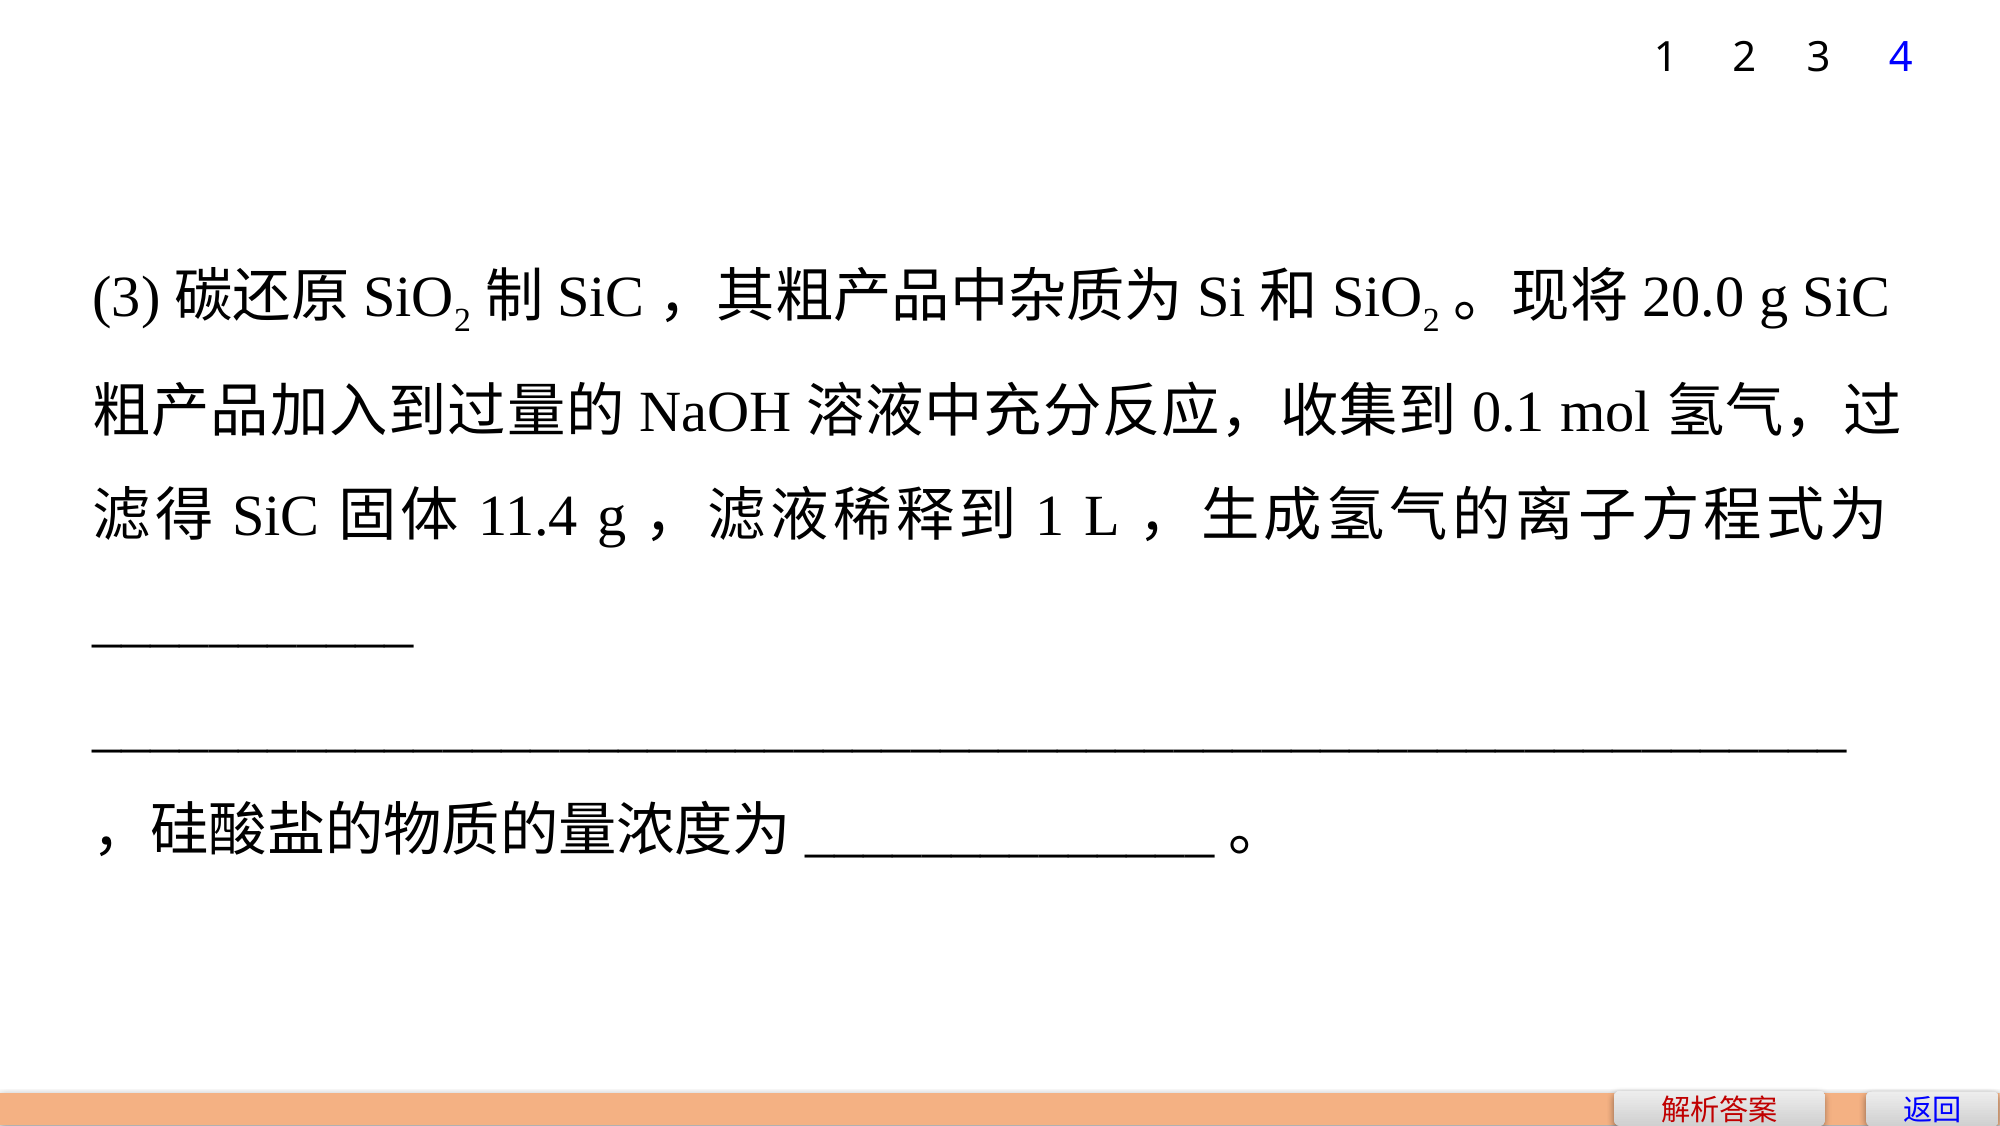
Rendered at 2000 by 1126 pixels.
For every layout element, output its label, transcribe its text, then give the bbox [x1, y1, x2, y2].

text_box (3)碳还原SiO2制SiC，其粗产品中杂质为Si和SiO2。现将20.0 g SiC粗产品加入到过量的NaOH溶液中充分反应，收集到0.1 mol氢气，过滤得SiC固体11.4 g，滤液稀释到1 L，生成氢气的离子方程式为___________ ____________________________________________________________，硅酸盐的物质的量浓度为______________。 [72, 208, 1922, 873]
text_box 返回 [1865, 1090, 2000, 1126]
text_box 2 [1715, 7, 1777, 102]
text_box 1 [1632, 7, 1698, 102]
text_box [0, 1092, 1611, 1126]
text_box 4 [1867, 7, 1933, 102]
text_box [1827, 1092, 1864, 1126]
text_box 解析答案 [1613, 1089, 1827, 1126]
text_box 3 [1793, 7, 1851, 102]
